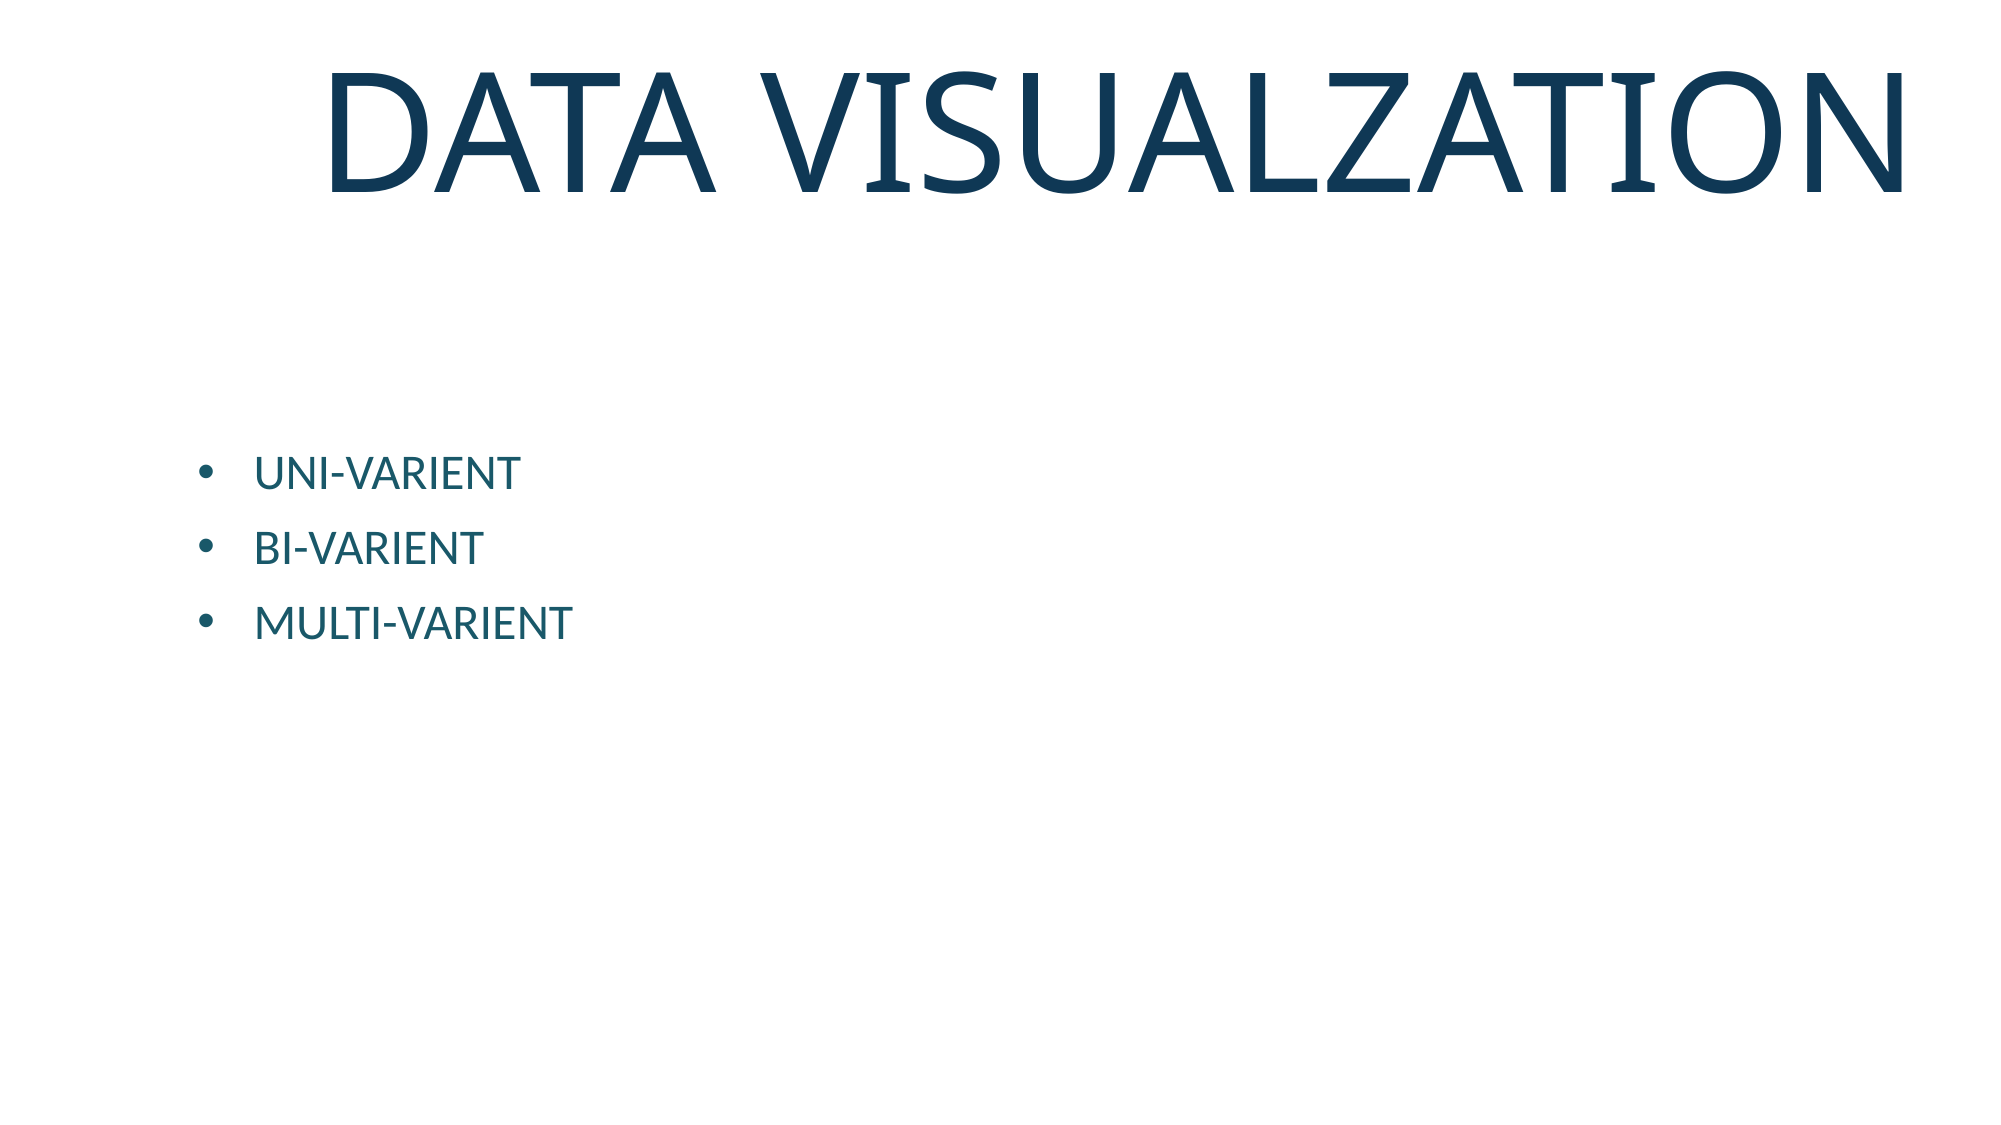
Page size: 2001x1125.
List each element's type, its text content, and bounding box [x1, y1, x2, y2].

title DATA VISUALZATION [301, 15, 2000, 237]
list UNI-VARIENT BI-VARIENT MULTI-VARIENT [182, 439, 1908, 686]
